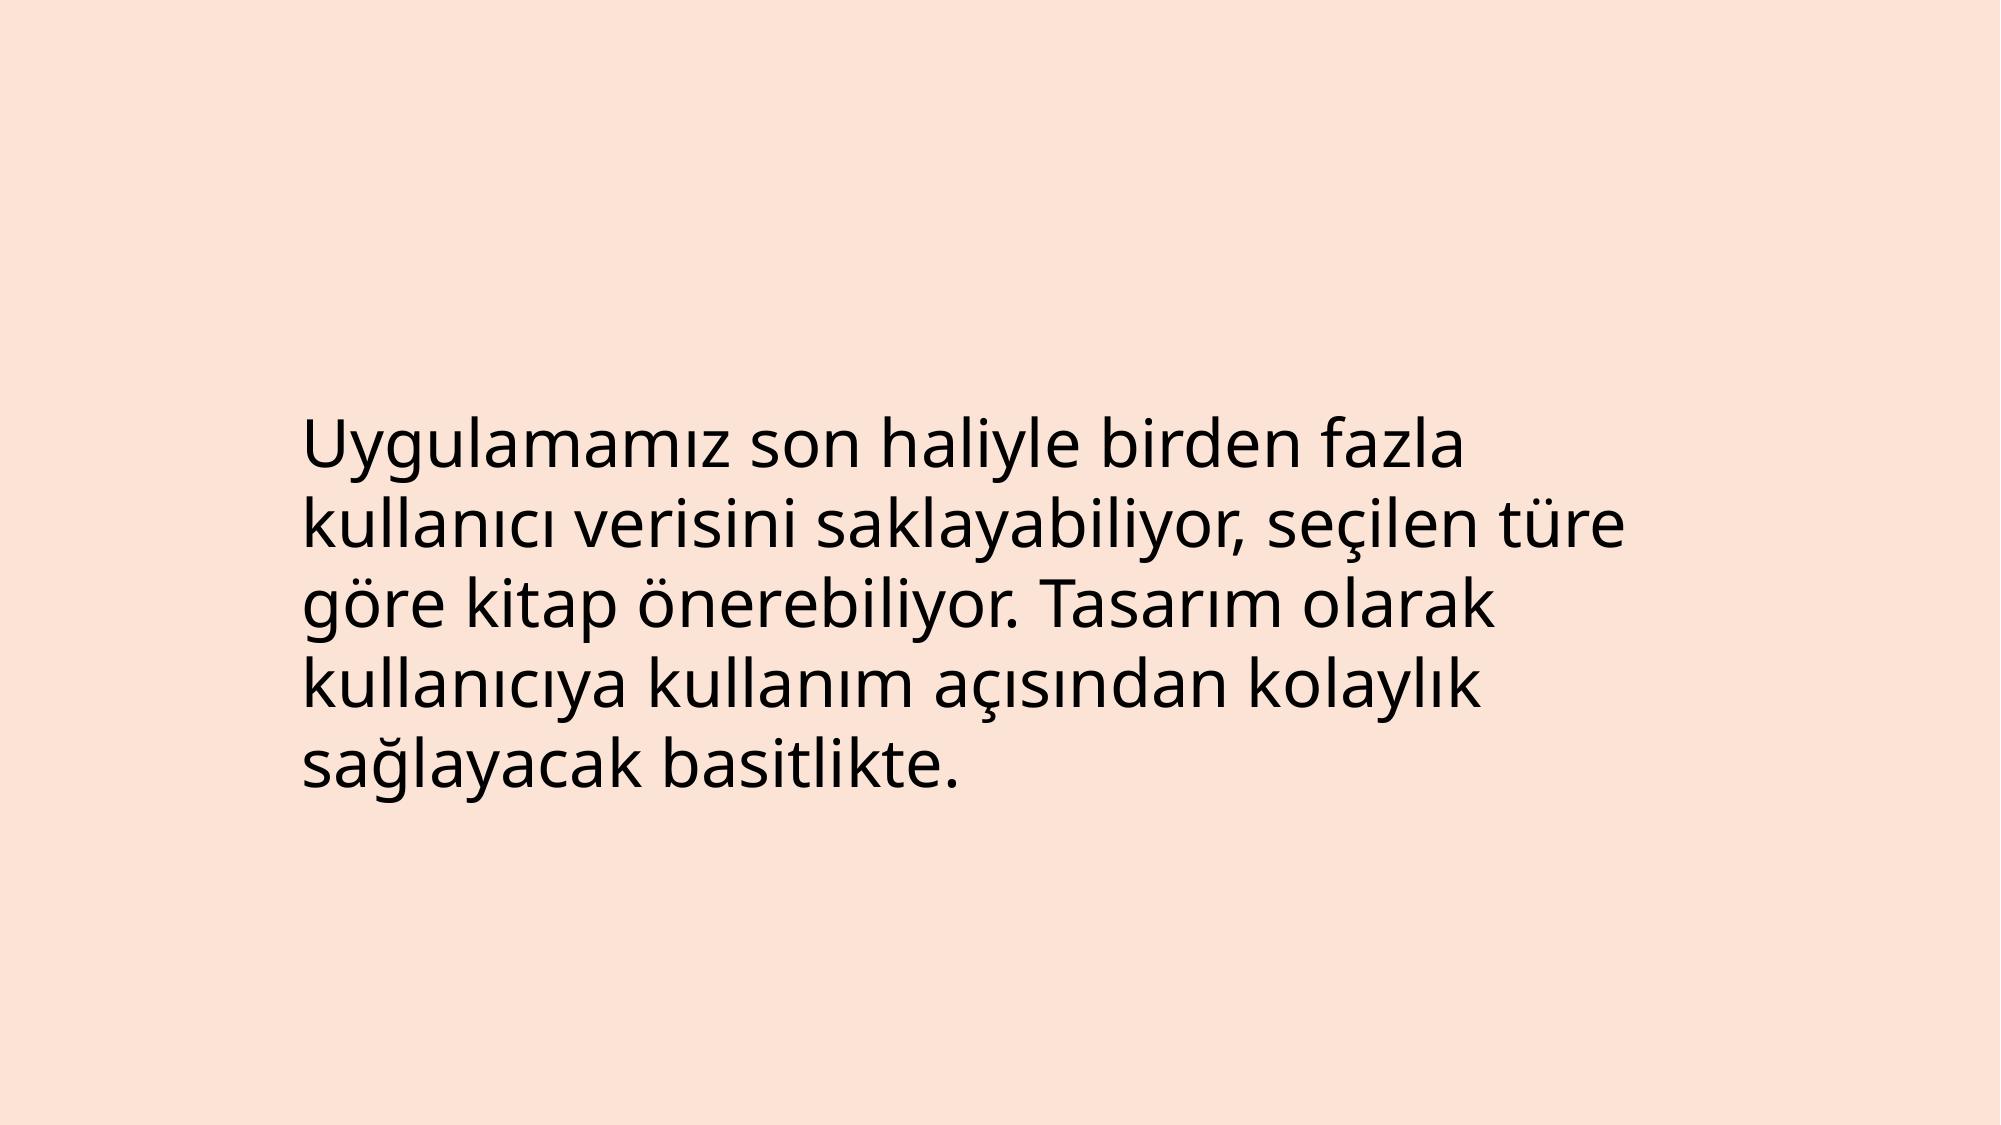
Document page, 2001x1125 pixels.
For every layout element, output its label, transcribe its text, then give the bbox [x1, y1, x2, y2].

text_box Uygulamamız son haliyle birden fazla kullanıcı verisini saklayabiliyor, seçilen türe göre kitap önerebiliyor. Tasarım olarak kullanıcıya kullanım açısından kolaylık sağlayacak basitlikte. [286, 393, 1714, 809]
